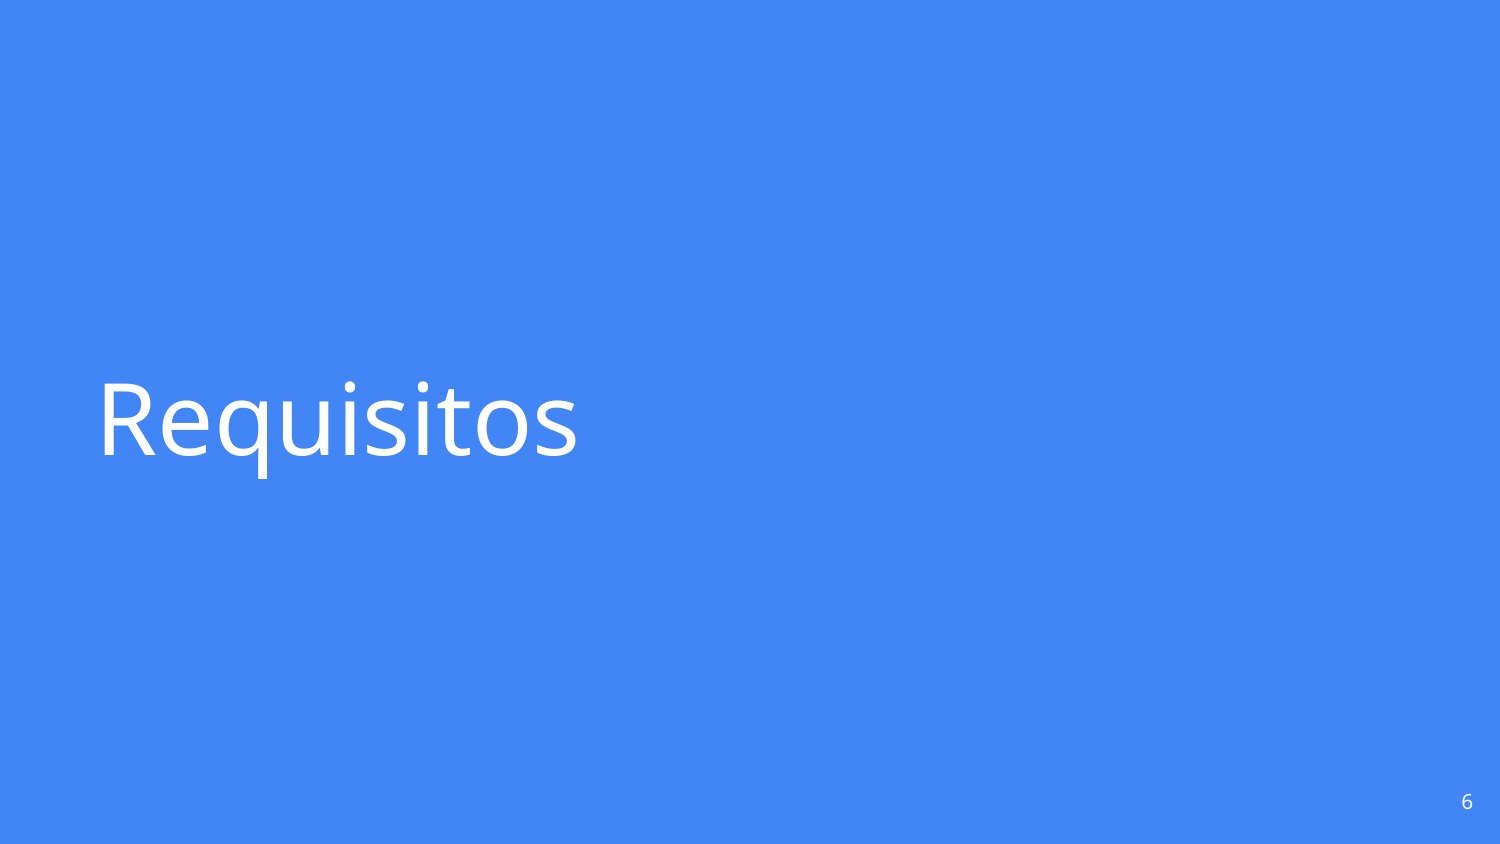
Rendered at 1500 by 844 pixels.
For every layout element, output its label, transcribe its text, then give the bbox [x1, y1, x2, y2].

title Requisitos [80, 80, 1102, 752]
slide_number 6 [1398, 770, 1489, 835]
